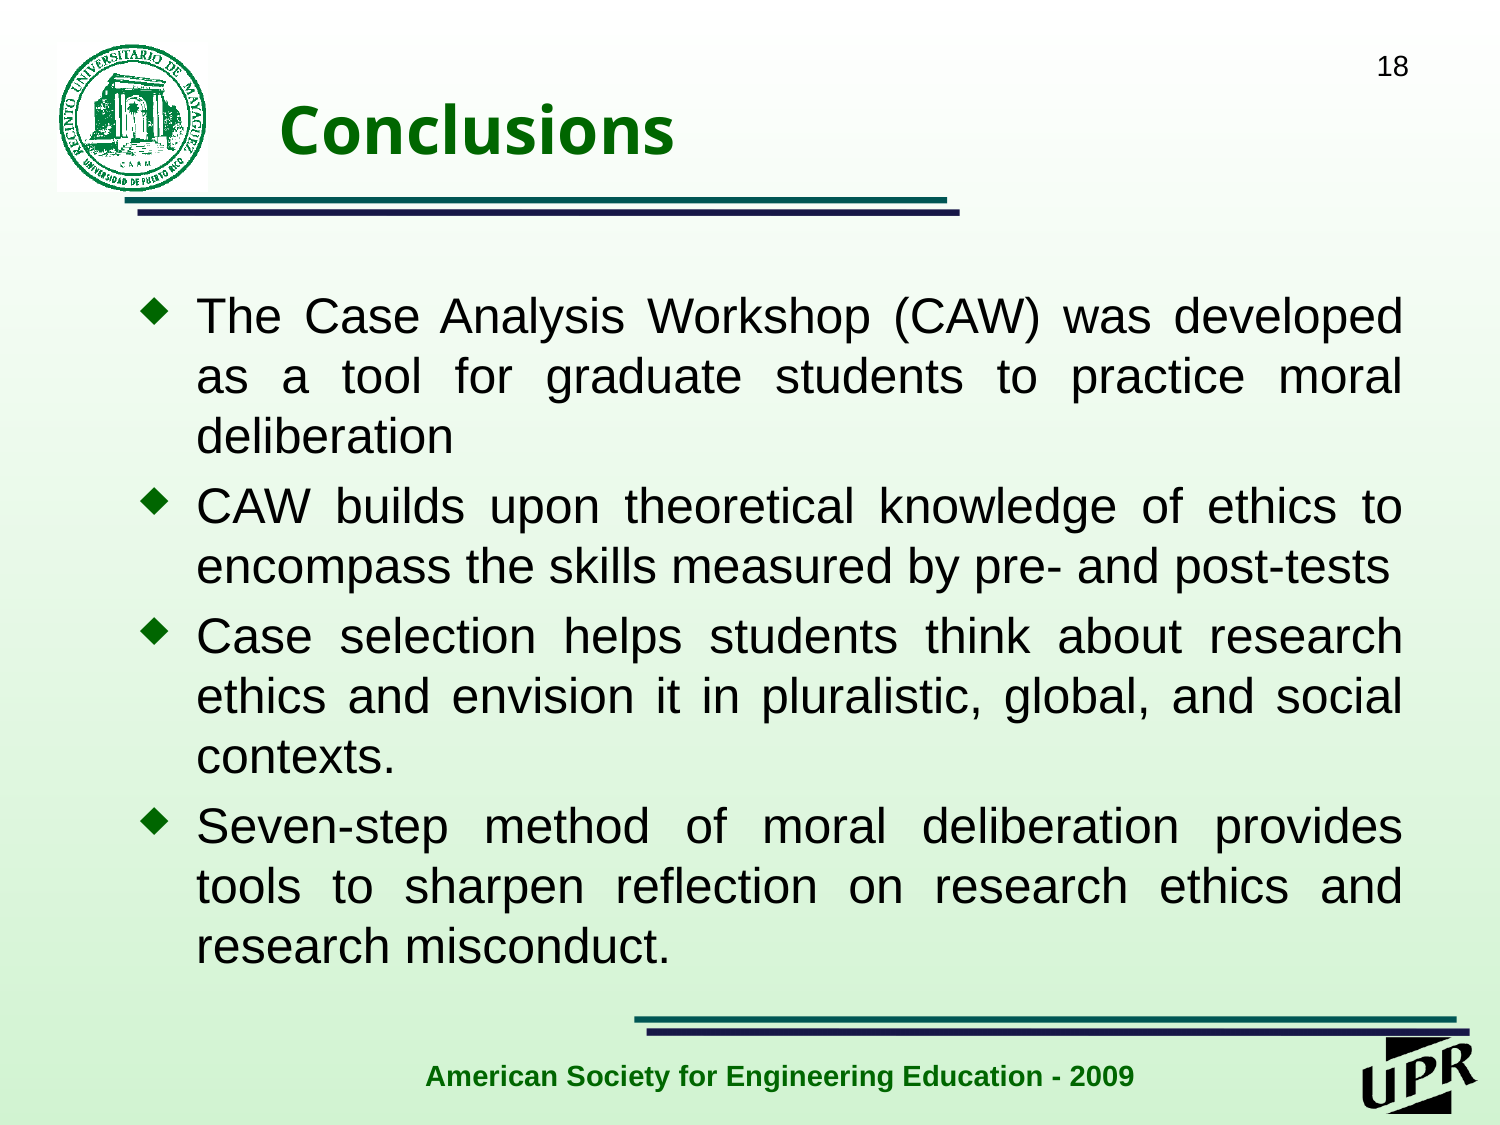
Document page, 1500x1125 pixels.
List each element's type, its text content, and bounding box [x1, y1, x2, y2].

footer [214, 1049, 1338, 1101]
slide_number 18 [1148, 47, 1500, 157]
list The Case Analysis Workshop (CAW) was developed as a tool for graduate students to practice moral deliberation CAW builds upon theoretical knowledge of ethics to encompass the skills measured by pre- and post-tests Case selection helps students think about research ethics and envision it in pluralistic, global, and social contexts. Seven-step method of moral deliberation provides tools to sharpen reflection on research ethics and research misconduct. [124, 275, 1420, 988]
picture [57, 42, 208, 192]
picture [1362, 1037, 1478, 1114]
title Conclusions [263, 61, 1363, 195]
text_box American Society for Engineering Education - 2009 [410, 1050, 1200, 1100]
